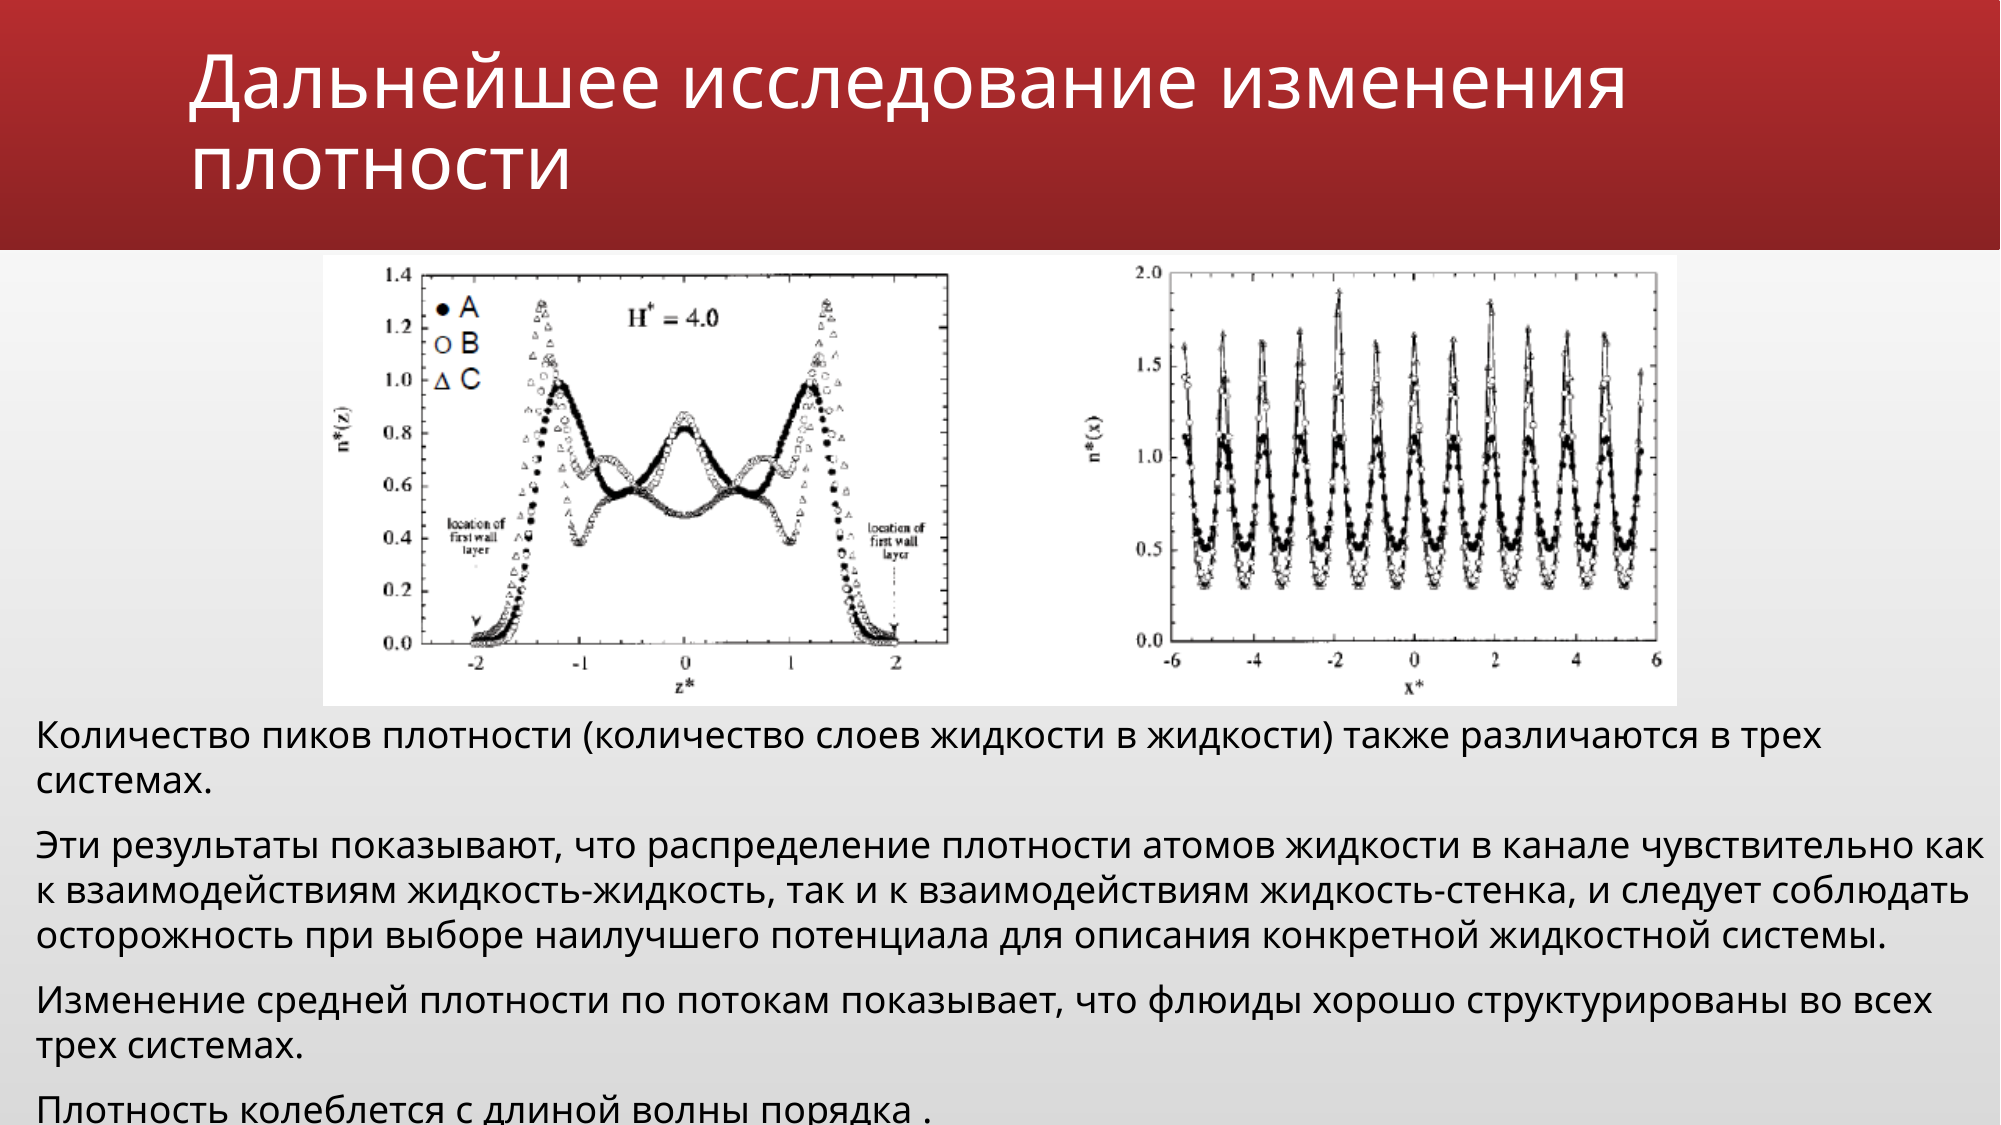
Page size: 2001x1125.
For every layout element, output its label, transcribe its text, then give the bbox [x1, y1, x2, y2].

picture [323, 255, 1677, 706]
title Дальнейшее исследование изменения плотности [174, 16, 1825, 234]
